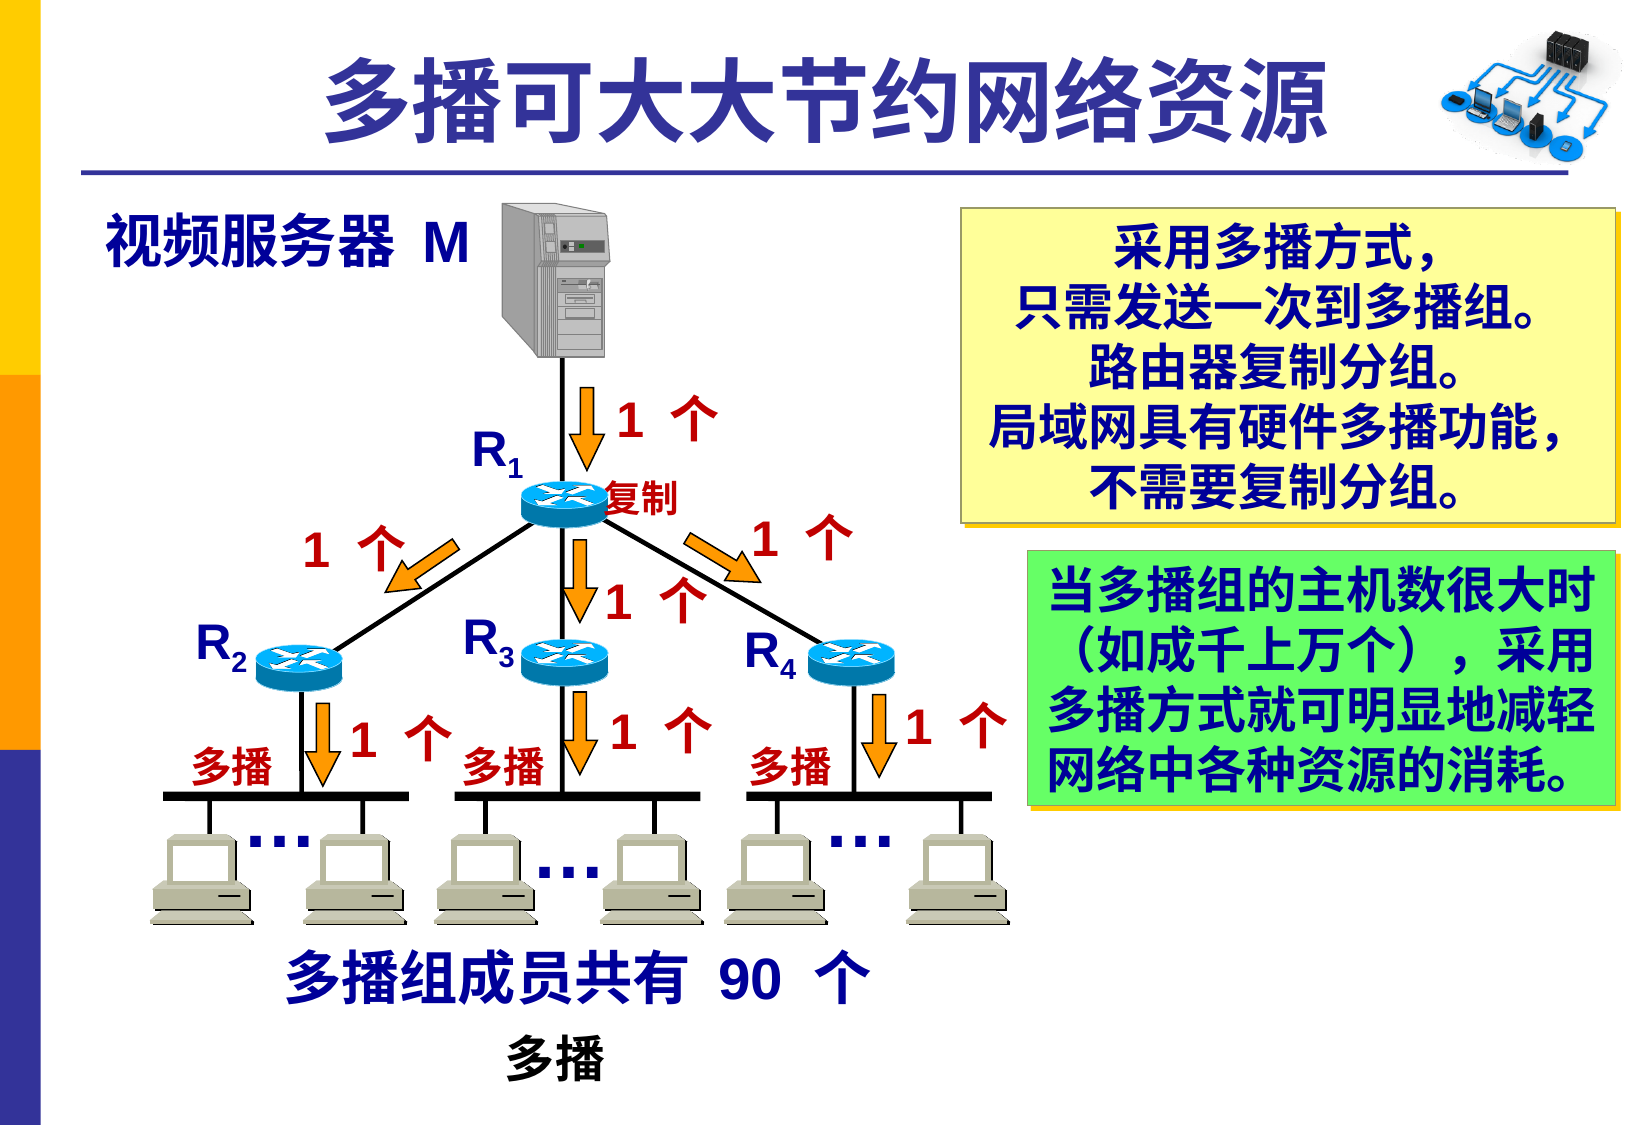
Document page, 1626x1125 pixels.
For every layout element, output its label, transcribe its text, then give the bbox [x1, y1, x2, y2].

picture [1438, 30, 1624, 165]
title 多播可大大节约网络资源 [81, 30, 1569, 161]
text_box 采用多播方式， 只需发送一次到多播组。 路由器复制分组。 局域网具有硬件多播功能，不需要复制分组。 [1023, 208, 1616, 523]
text_box 当多播组的主机数很大时（如成千上万个），采用多播方式就可明显地减轻网络中各种资源的消耗。 [1027, 550, 1616, 806]
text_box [91, 195, 1019, 1097]
